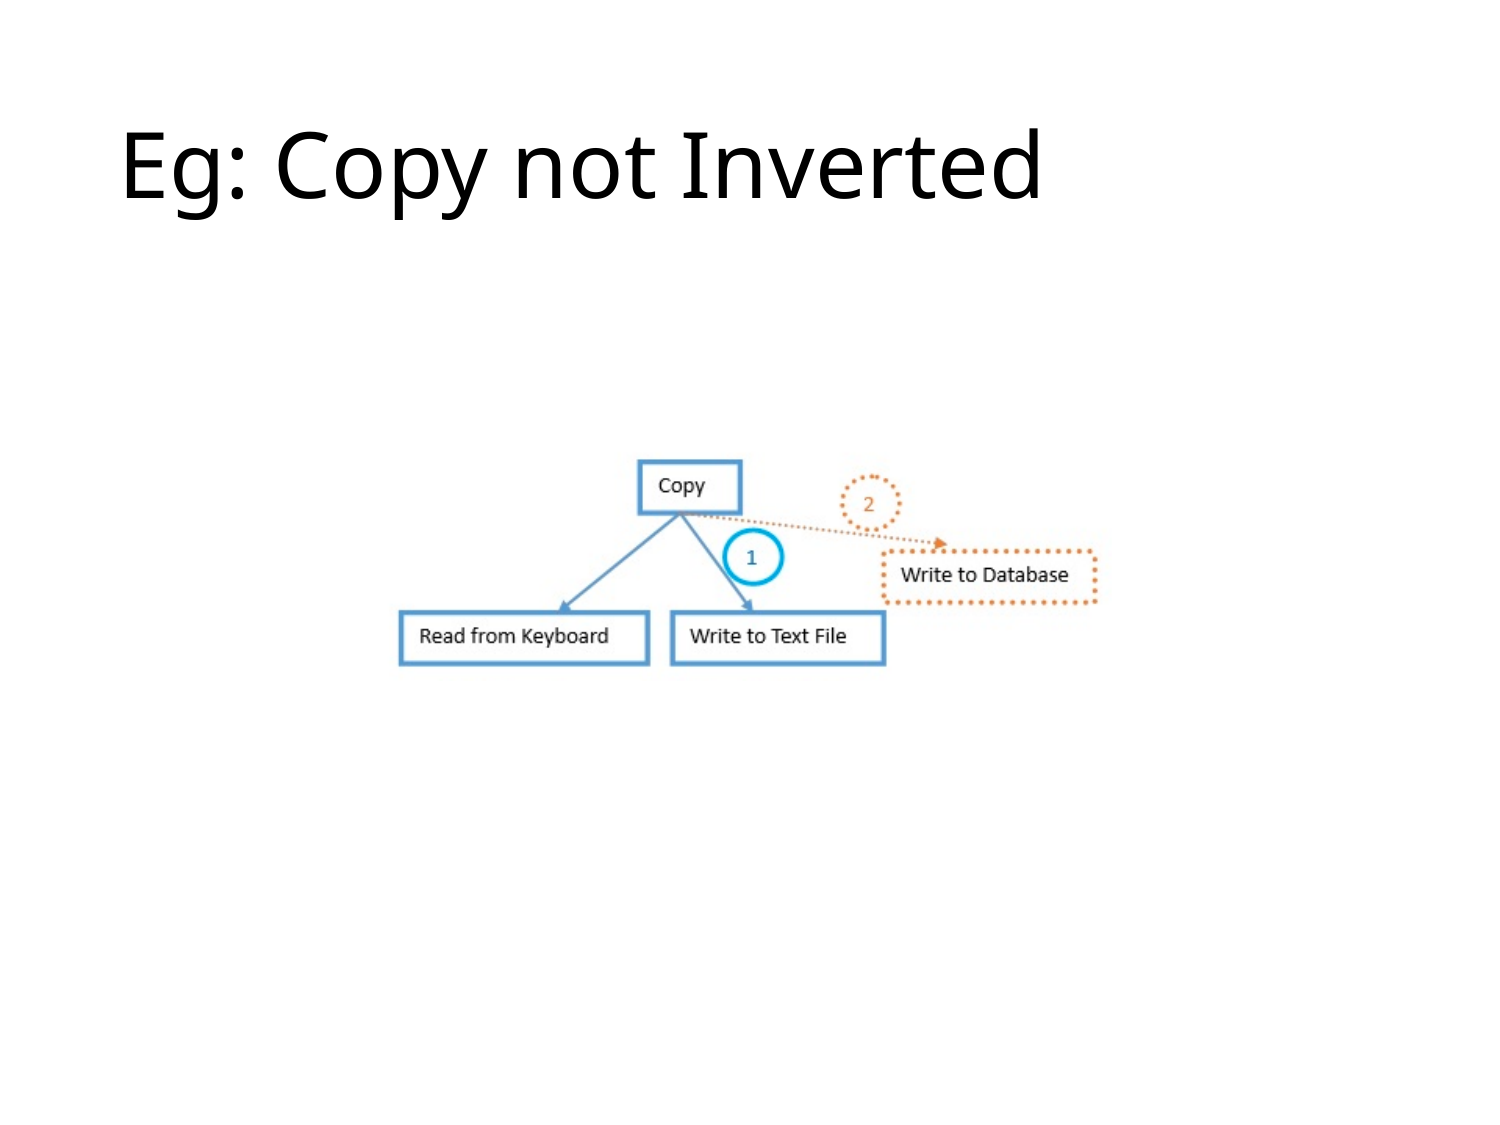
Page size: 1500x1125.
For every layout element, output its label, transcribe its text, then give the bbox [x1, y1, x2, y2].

picture [385, 444, 1115, 681]
title Eg: Copy not Inverted [103, 59, 1397, 278]
